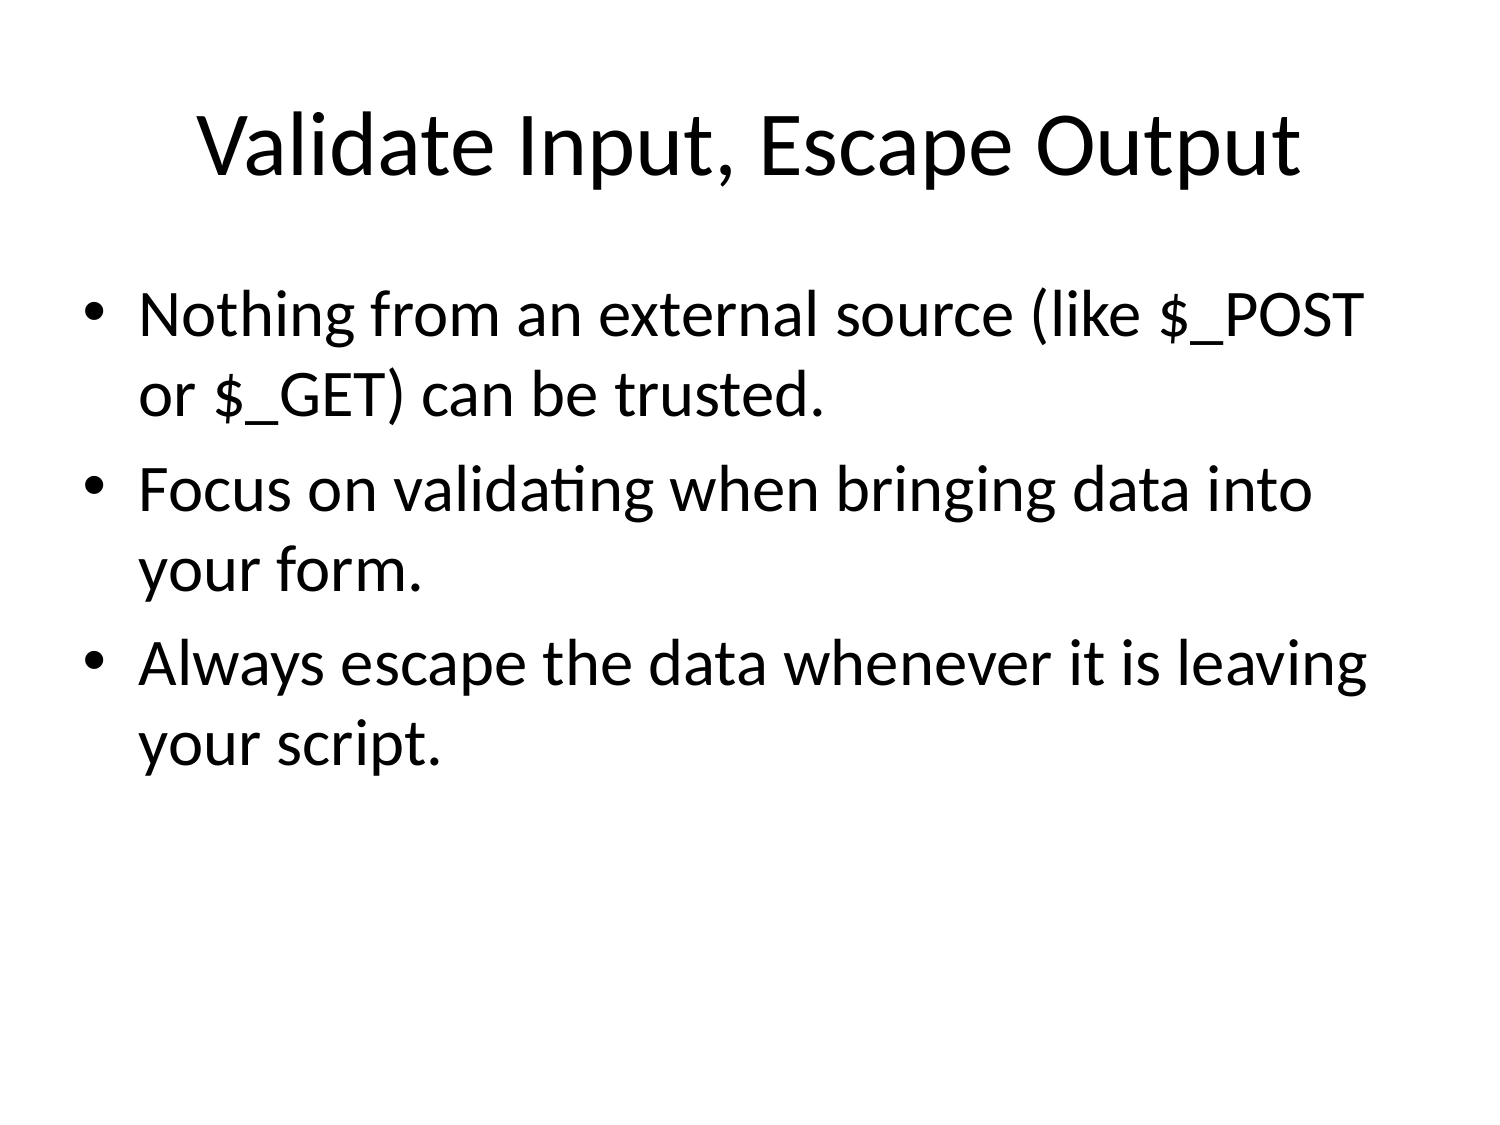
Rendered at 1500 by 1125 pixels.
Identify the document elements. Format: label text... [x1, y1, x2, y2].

list Nothing from an external source (like $_POST or $_GET) can be trusted. Focus on validating when bringing data into your form. Always escape the data whenever it is leaving your script. [74, 261, 1426, 1006]
title Validate Input, Escape Output [74, 44, 1426, 234]
